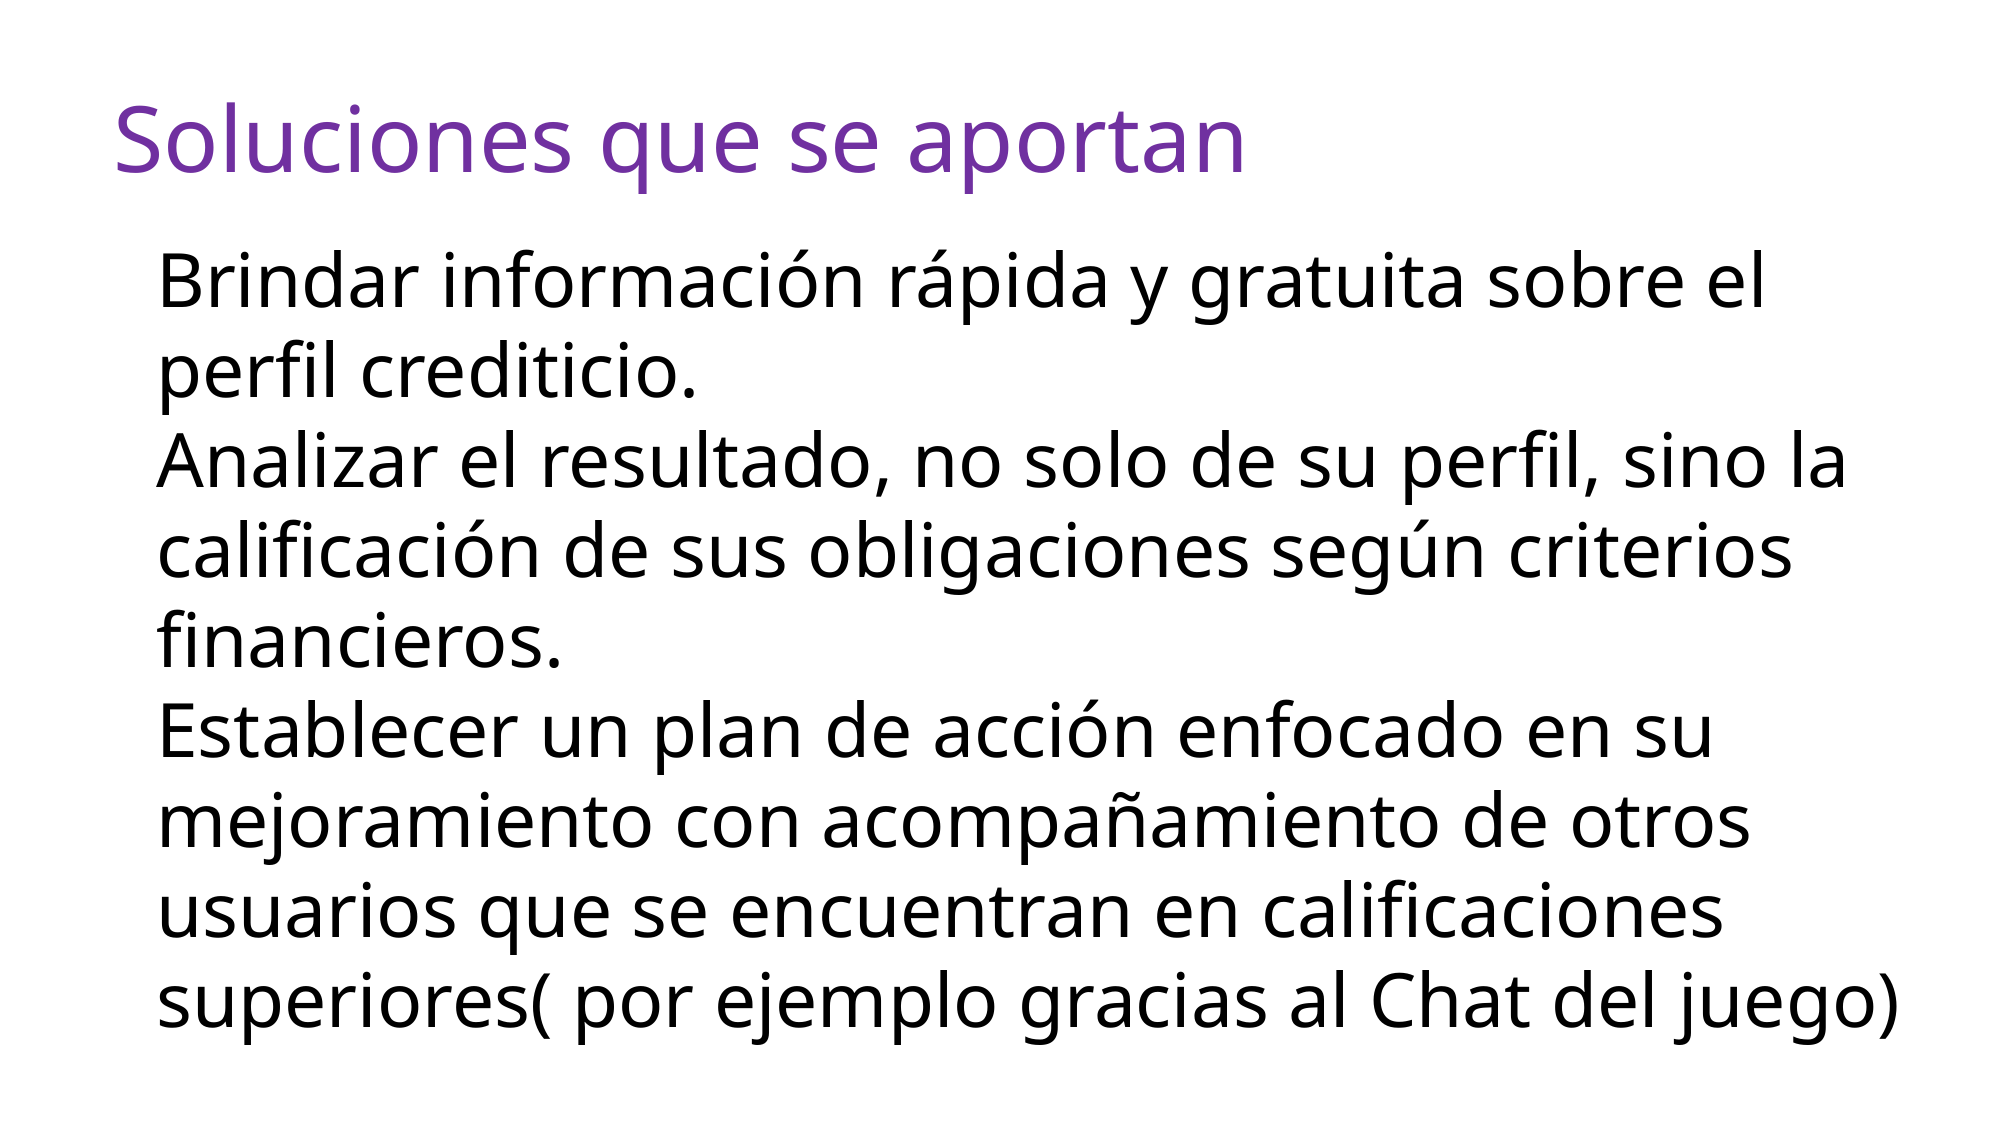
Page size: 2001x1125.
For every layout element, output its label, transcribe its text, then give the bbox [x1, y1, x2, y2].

text_box Brindar información rápida y gratuita sobre el perfil crediticio. Analizar el resultado, no solo de su perfil, sino la calificación de sus obligaciones según criterios financieros. Establecer un plan de acción enfocado en su mejoramiento con acompañamiento de otros usuarios que se encuentran en calificaciones superiores( por ejemplo gracias al Chat del juego) [141, 224, 1959, 1050]
title Soluciones que se aportan [98, 33, 1824, 252]
